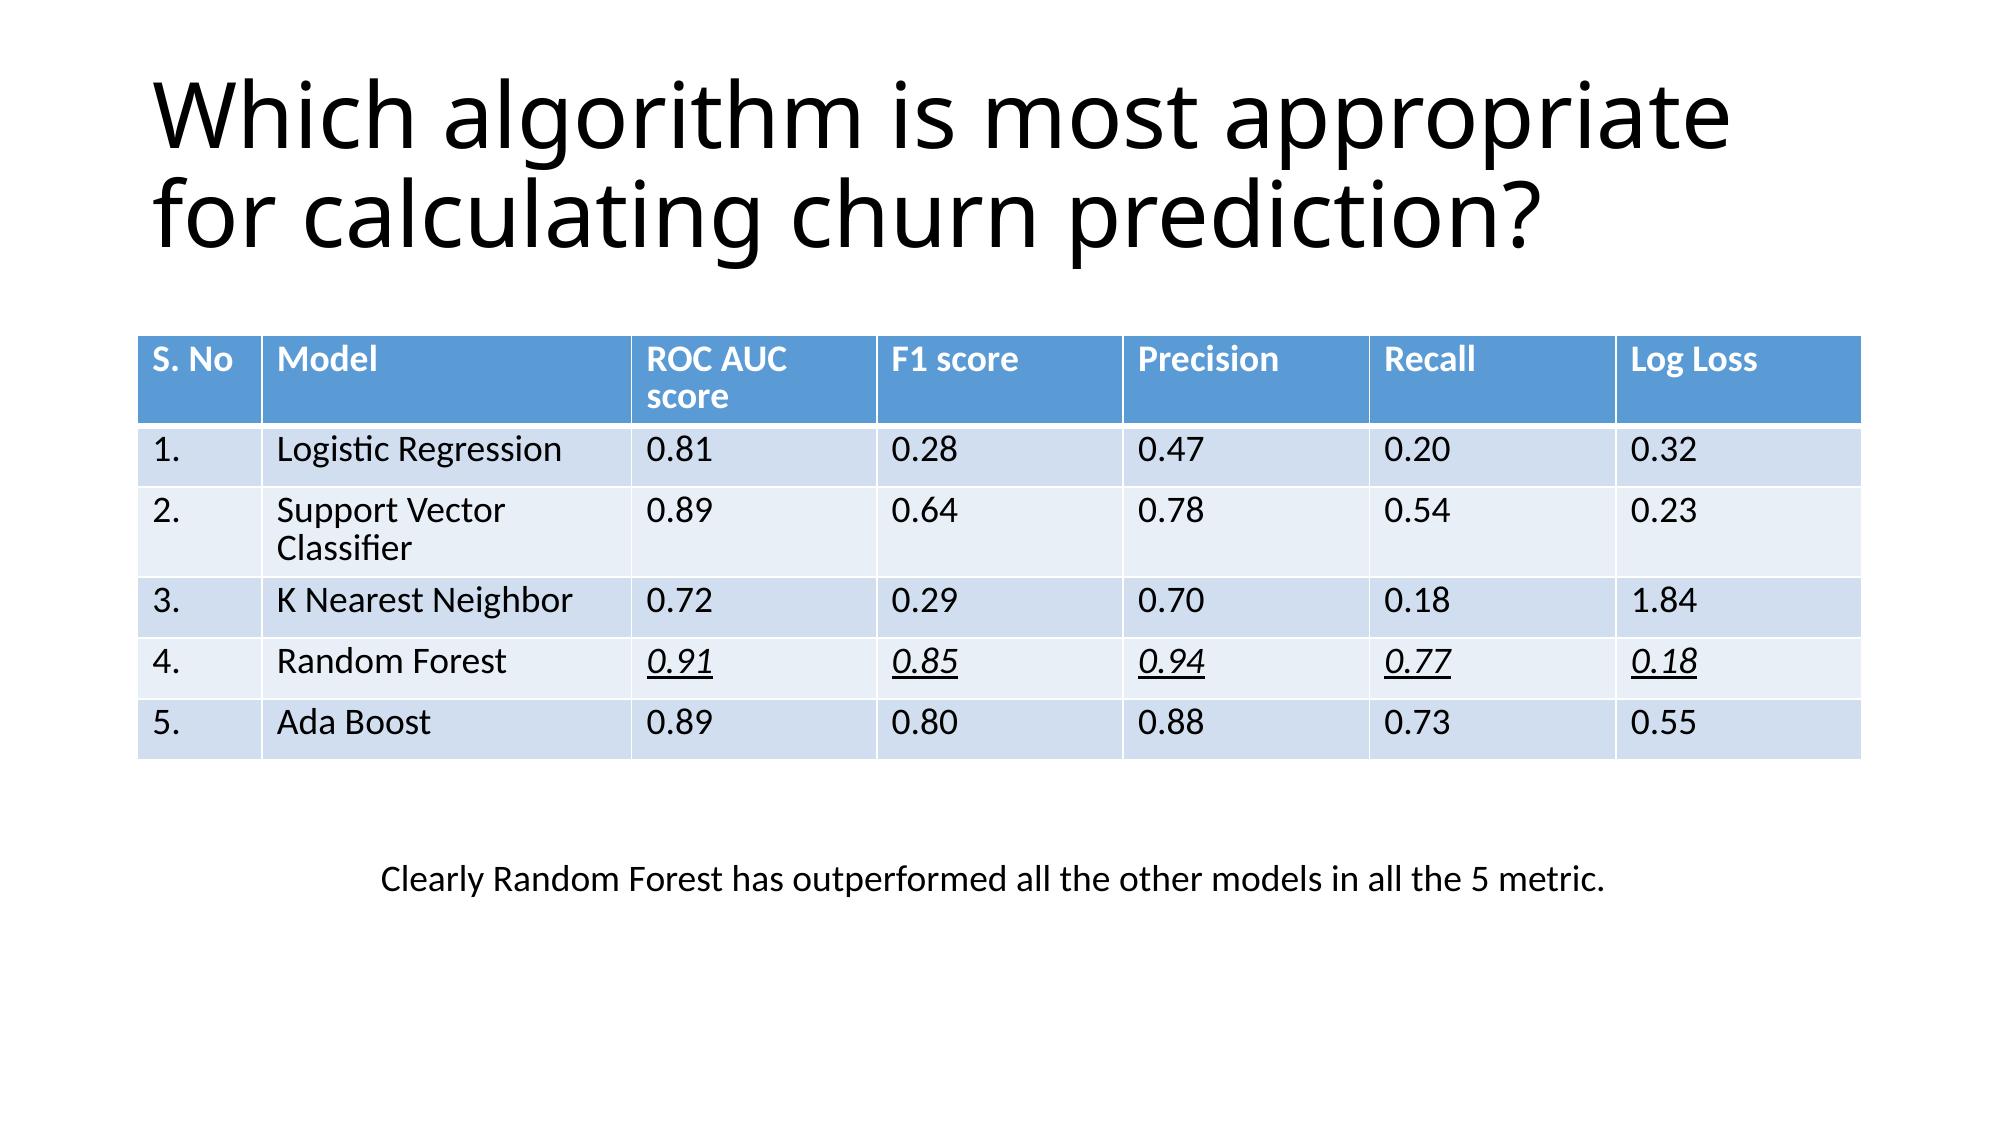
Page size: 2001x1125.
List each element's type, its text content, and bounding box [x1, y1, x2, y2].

table_header Precision [1124, 336, 1369, 423]
table_cell 0.18 [1617, 639, 1861, 698]
table_cell 5. [138, 700, 261, 759]
table_cell 0.72 [632, 578, 876, 637]
table_cell 0.64 [878, 488, 1122, 576]
table_cell Support Vector Classifier [263, 488, 631, 576]
table_cell 0.32 [1617, 429, 1861, 486]
table_cell 0.85 [878, 639, 1122, 698]
table_header Recall [1370, 336, 1615, 423]
table_header F1 score [878, 336, 1122, 423]
table_header Model [263, 336, 631, 423]
table_cell 0.47 [1124, 429, 1369, 486]
table_cell 0.80 [878, 700, 1122, 759]
table_cell Random Forest [263, 639, 631, 698]
table_cell 0.23 [1617, 488, 1861, 576]
table_cell K Nearest Neighbor [263, 578, 631, 637]
table_cell 1. [138, 429, 261, 486]
table_header S. No [138, 336, 261, 423]
table_cell 1.84 [1617, 578, 1861, 637]
table_cell Logistic Regression [263, 429, 631, 486]
table_cell 0.28 [878, 429, 1122, 486]
table_cell 0.73 [1370, 700, 1615, 759]
table_cell 0.54 [1370, 488, 1615, 576]
table_cell 0.89 [632, 700, 876, 759]
table_cell Ada Boost [263, 700, 631, 759]
table_header ROC AUC score [632, 336, 876, 423]
table_cell 4. [138, 639, 261, 698]
table_cell 0.55 [1617, 700, 1861, 759]
table_cell 0.78 [1124, 488, 1369, 576]
text_box Clearly Random Forest has outperformed all the other models in all the 5 metric. [366, 846, 1812, 907]
table_cell 0.89 [632, 488, 876, 576]
table_header Log Loss [1617, 336, 1861, 423]
table_cell 0.70 [1124, 578, 1369, 637]
table_cell 0.20 [1370, 429, 1615, 486]
table_cell 2. [138, 488, 261, 576]
table_cell 3. [138, 578, 261, 637]
title Which algorithm is most appropriate for calculating churn prediction? [137, 59, 1863, 278]
table_cell 0.91 [632, 639, 876, 698]
table_cell 0.18 [1370, 578, 1615, 637]
table_cell 0.29 [878, 578, 1122, 637]
table_cell 0.81 [632, 429, 876, 486]
table_cell 0.88 [1124, 700, 1369, 759]
table_cell 0.77 [1370, 639, 1615, 698]
table_cell 0.94 [1124, 639, 1369, 698]
